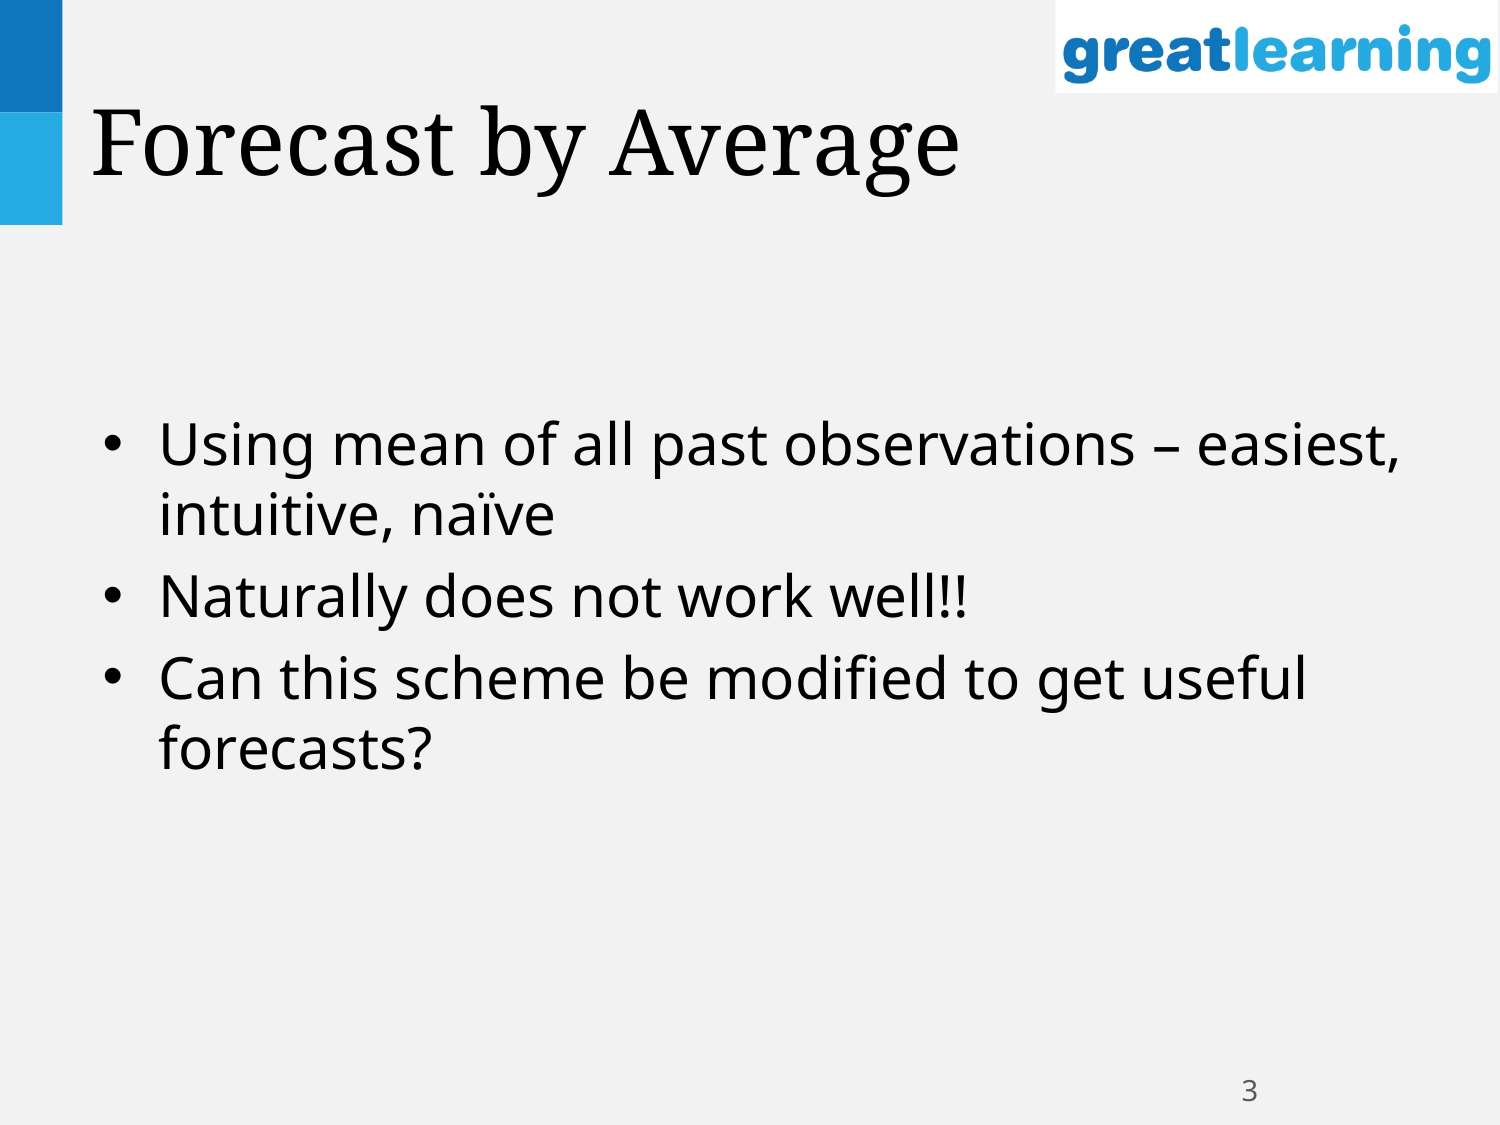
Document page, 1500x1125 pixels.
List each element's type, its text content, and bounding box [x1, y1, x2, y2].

title Forecast by Average [75, 45, 1425, 233]
picture [1055, 0, 1498, 93]
slide_number 3 [1074, 1062, 1425, 1123]
list Using mean of all past observations – easiest, intuitive, naïve Naturally does not work well!! Can this scheme be modified to get useful forecasts? [87, 399, 1438, 788]
